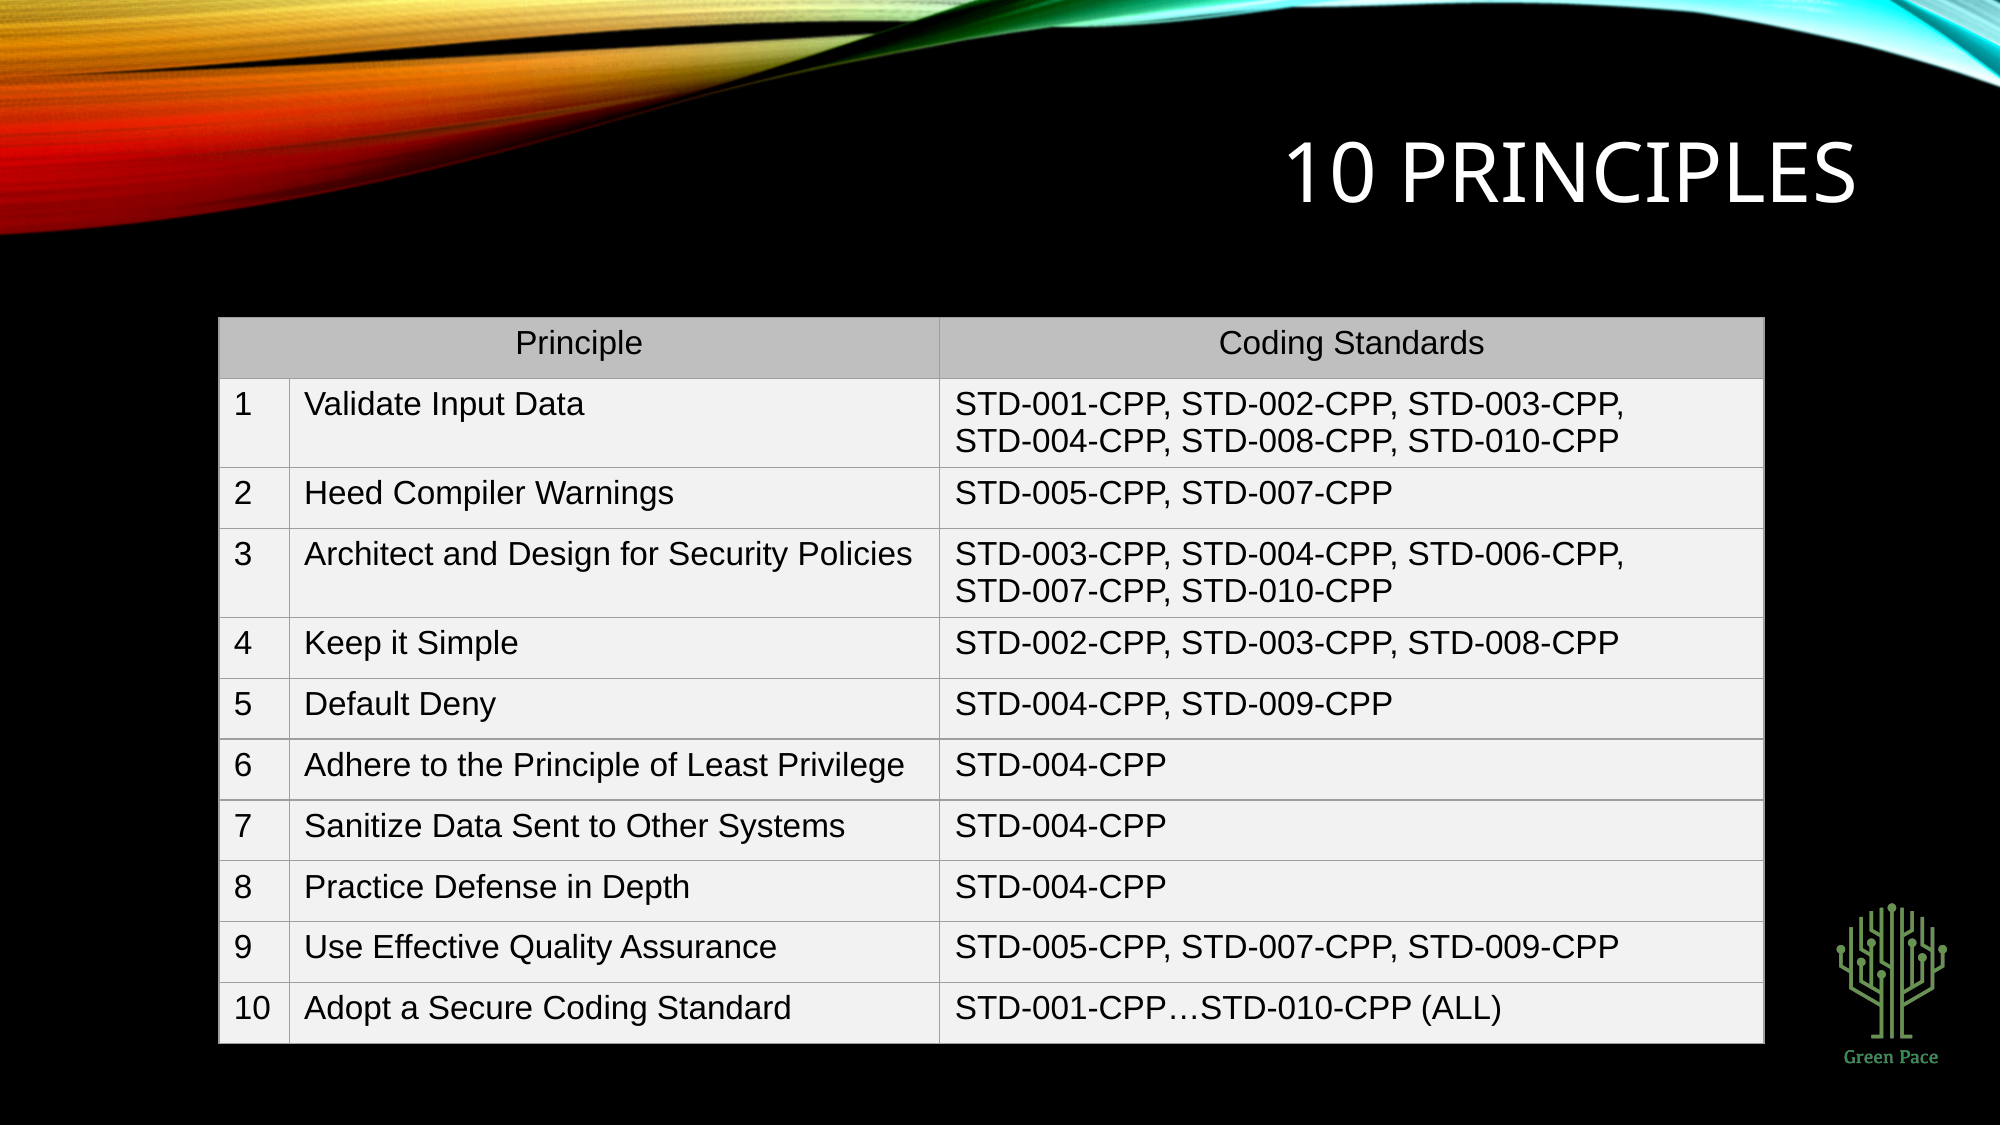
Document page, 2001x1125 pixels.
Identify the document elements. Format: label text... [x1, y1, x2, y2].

table_cell STD-004-CPP [940, 740, 1763, 799]
picture [1817, 892, 1964, 1082]
table_cell STD-004-CPP [940, 801, 1763, 860]
table_cell Adhere to the Principle of Least Privilege [290, 740, 939, 799]
table_cell 3 [220, 529, 289, 617]
table_cell Default Deny [290, 679, 939, 738]
picture [0, 0, 2000, 237]
table_cell 7 [220, 801, 289, 860]
table_cell 6 [220, 740, 289, 799]
table_cell STD-003-CPP, STD-004-CPP, STD-006-CPP, STD-007-CPP, STD-010-CPP [940, 529, 1763, 617]
table_cell Heed Compiler Warnings [290, 468, 939, 528]
table_header Principle [220, 318, 939, 378]
table_cell STD-005-CPP, STD-007-CPP [940, 468, 1763, 528]
table_cell Keep it Simple [290, 618, 939, 678]
table_cell 4 [220, 618, 289, 678]
table_cell 5 [220, 679, 289, 738]
table_cell STD-005-CPP, STD-007-CPP, STD-009-CPP [940, 922, 1763, 982]
table_cell STD-002-CPP, STD-003-CPP, STD-008-CPP [940, 618, 1763, 678]
table_cell Sanitize Data Sent to Other Systems [290, 801, 939, 860]
table_cell 10 [220, 983, 289, 1043]
table_cell Adopt a Secure Coding Standard [290, 983, 939, 1043]
table_cell STD-004-CPP [940, 861, 1763, 921]
table_cell STD-004-CPP, STD-009-CPP [940, 679, 1763, 738]
table_cell Architect and Design for Security Policies [290, 529, 939, 617]
table_cell Validate Input Data [290, 379, 939, 467]
table_cell 1 [220, 379, 289, 467]
table_cell 2 [220, 468, 289, 528]
table_cell STD-001-CPP…STD-010-CPP (ALL) [940, 983, 1763, 1043]
table_header Coding Standards [940, 318, 1763, 378]
table_cell Use Effective Quality Assurance [290, 922, 939, 982]
table_cell Practice Defense in Depth [290, 861, 939, 921]
table_cell 8 [220, 861, 289, 921]
table_cell STD-001-CPP, STD-002-CPP, STD-003-CPP, STD-004-CPP, STD-008-CPP, STD-010-CPP [940, 379, 1763, 467]
title 10 PRINCIPLES [460, 69, 1874, 282]
table_cell 9 [220, 922, 289, 982]
